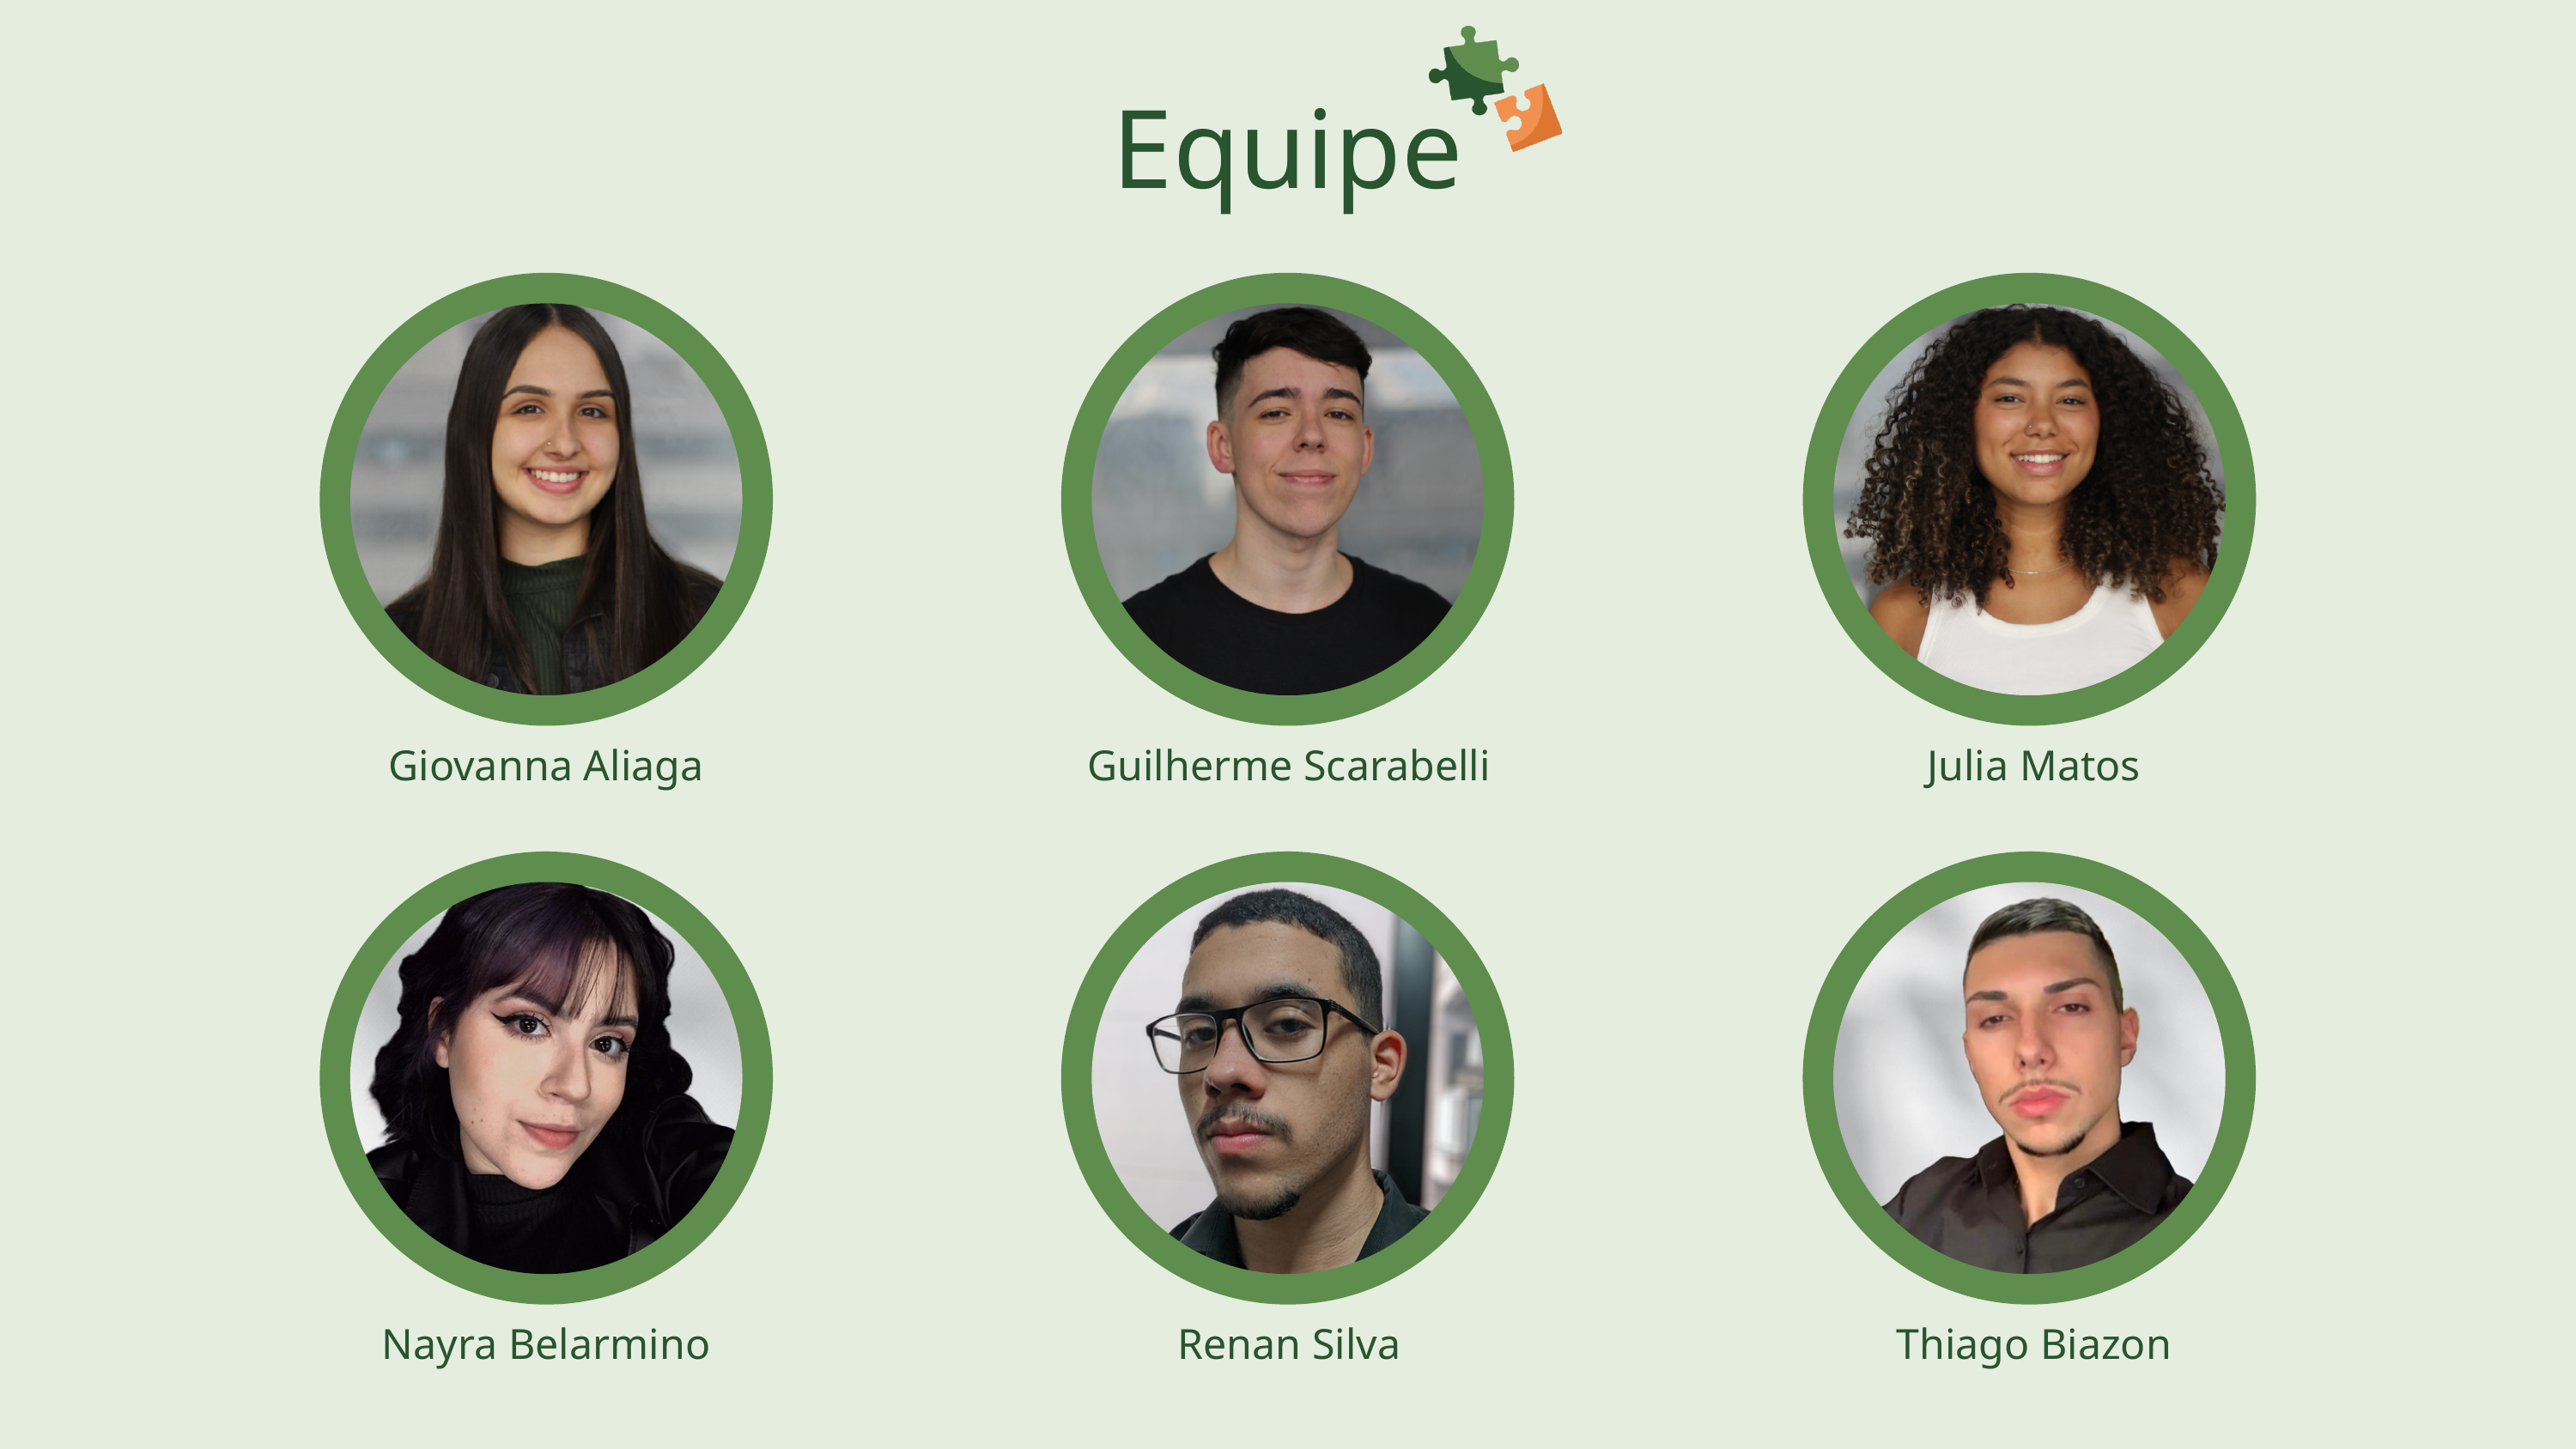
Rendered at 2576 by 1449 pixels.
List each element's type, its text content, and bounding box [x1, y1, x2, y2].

text_box Renan Silva [1163, 1312, 1415, 1368]
text_box Julia Matos [1911, 733, 2158, 790]
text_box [349, 882, 743, 1275]
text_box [1060, 272, 1515, 726]
text_box [1428, 25, 1563, 152]
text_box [319, 851, 774, 1305]
text_box Nayra Belarmino [365, 1312, 728, 1368]
text_box Giovanna Aliaga [367, 733, 726, 790]
text_box Guilherme Scarabelli [1064, 732, 1515, 790]
text_box Thiago Biazon [1884, 1312, 2184, 1368]
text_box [1802, 272, 2257, 726]
text_box Equipe [1097, 58, 1479, 211]
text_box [319, 272, 774, 726]
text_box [1802, 851, 2257, 1305]
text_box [1060, 851, 1515, 1305]
